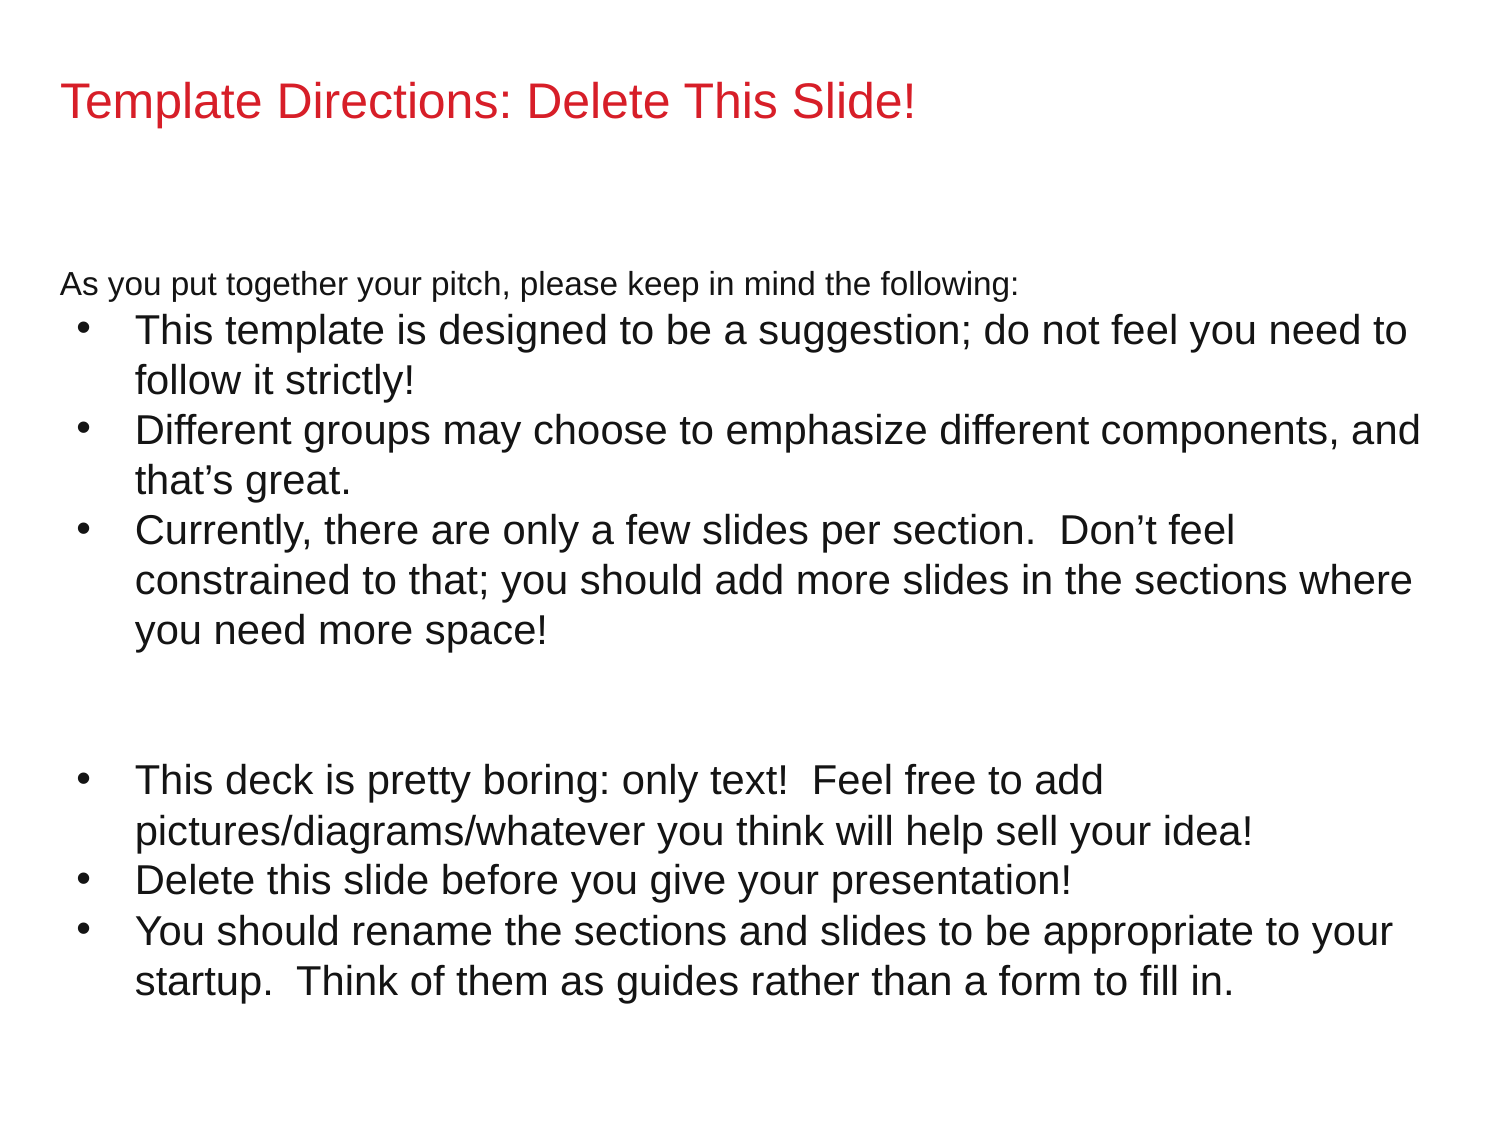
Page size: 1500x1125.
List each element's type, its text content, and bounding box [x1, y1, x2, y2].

list As you put together your pitch, please keep in mind the following: This template is designed to be a suggestion; do not feel you need to follow it strictly! Different groups may choose to emphasize different components, and that’s great. Currently, there are only a few slides per section. Don’t feel constrained to that; you should add more slides in the sections where you need more space! This deck is pretty boring: only text! Feel free to add pictures/diagrams/whatever you think will help sell your idea! Delete this slide before you give your presentation! You should rename the sections and slides to be appropriate to your startup. Think of them as guides rather than a form to fill in. [59, 262, 1440, 1012]
title Template Directions: Delete This Slide! [60, 75, 1440, 240]
